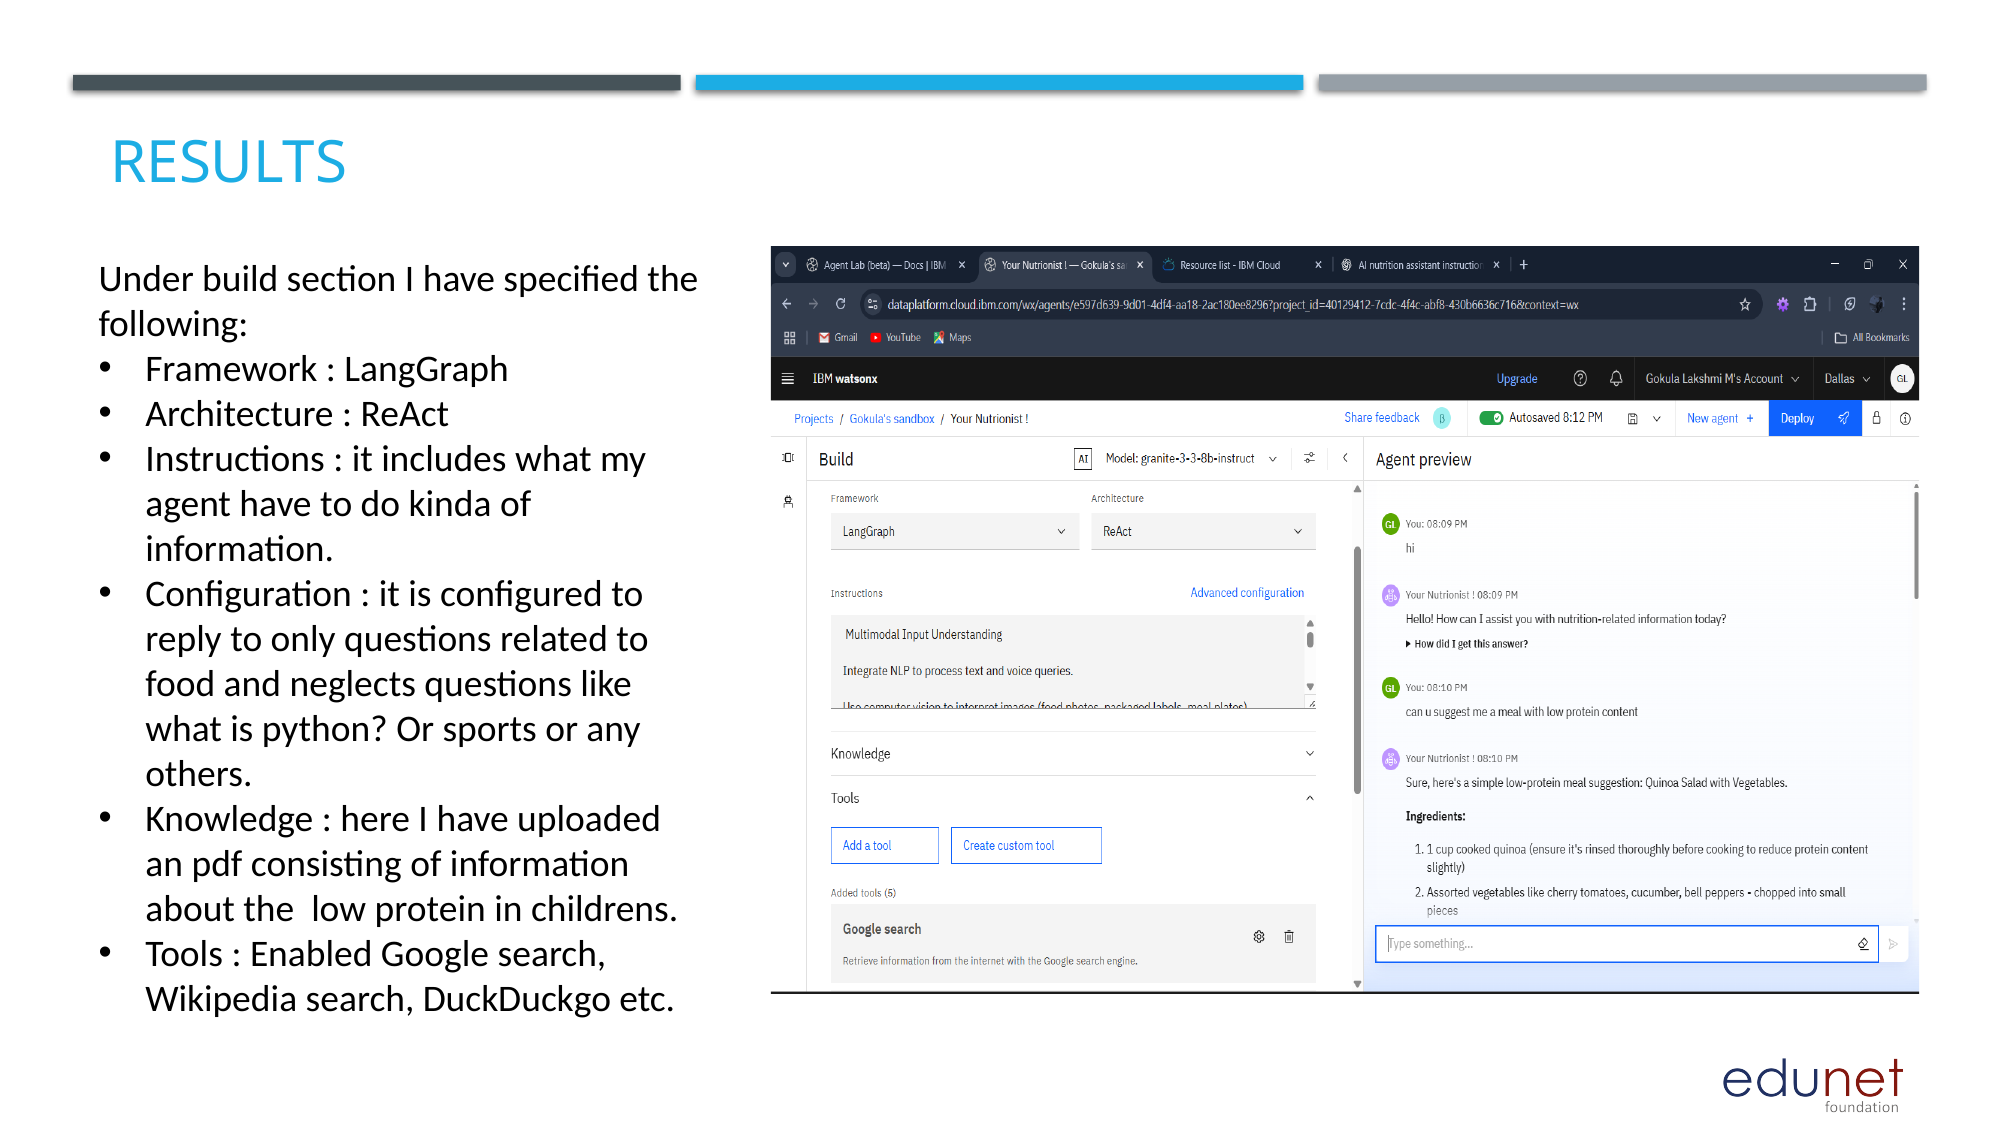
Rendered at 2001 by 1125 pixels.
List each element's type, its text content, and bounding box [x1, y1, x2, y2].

title Results [95, 115, 1905, 203]
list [770, 246, 1920, 995]
text_box Under build section I have specified the following: Framework : LangGraph Architecture : ReAct Instructions : it includes what my agent have to do kinda of information. Configuration : it is configured to reply to only questions related to food and neglects questions like what is python? Or sports or any others. Knowledge : here I have uploaded an pdf consisting of information about the low protein in childrens. Tools : Enabled Google search, Wikipedia search, DuckDuckgo etc. [83, 246, 715, 1027]
picture [1719, 1056, 1905, 1116]
